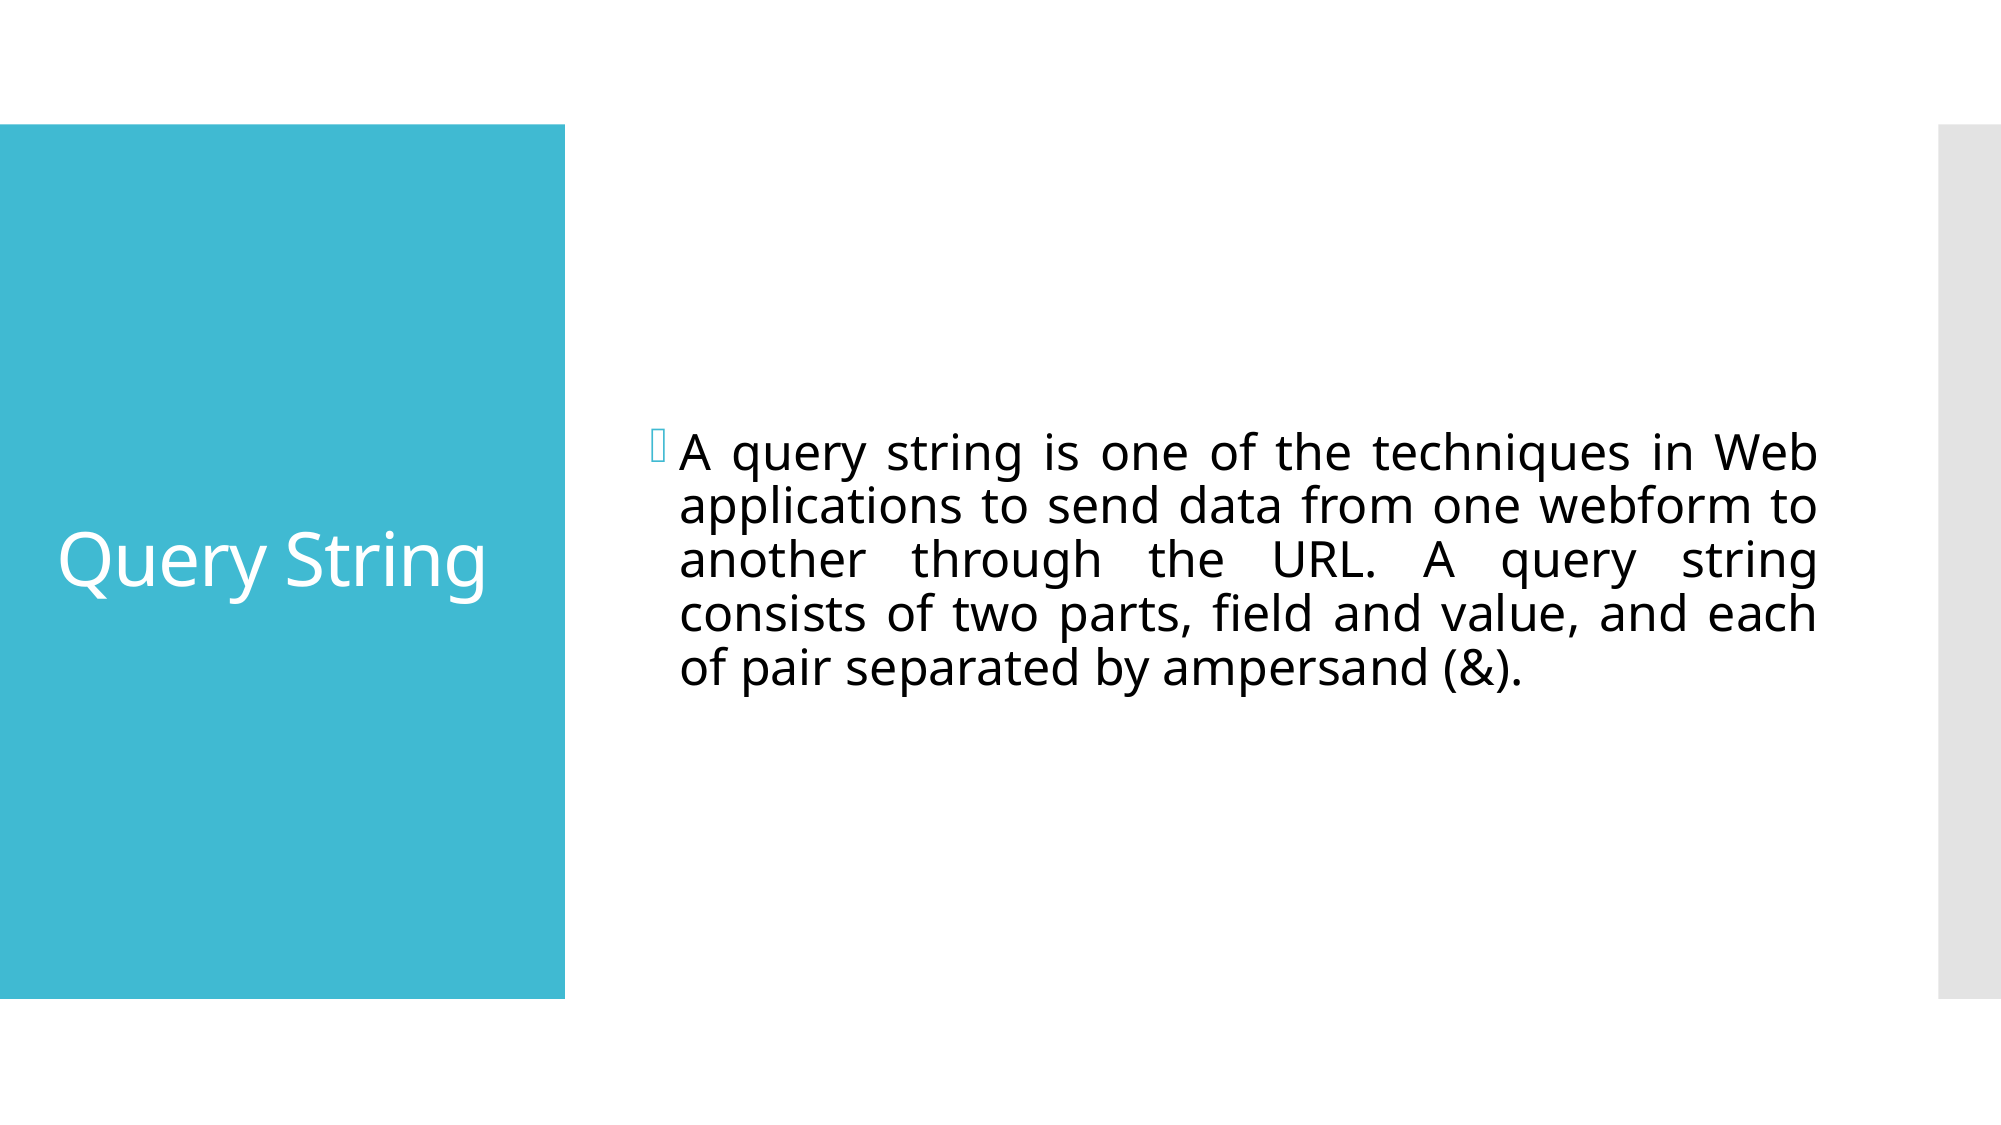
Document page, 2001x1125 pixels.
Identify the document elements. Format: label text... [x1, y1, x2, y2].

title Query String [41, 184, 525, 940]
list A query string is one of the techniques in Web applications to send data from one webform to another through the URL. A query string consists of two parts, field and value, and each of pair separated by ampersand (&). [634, 141, 1835, 982]
